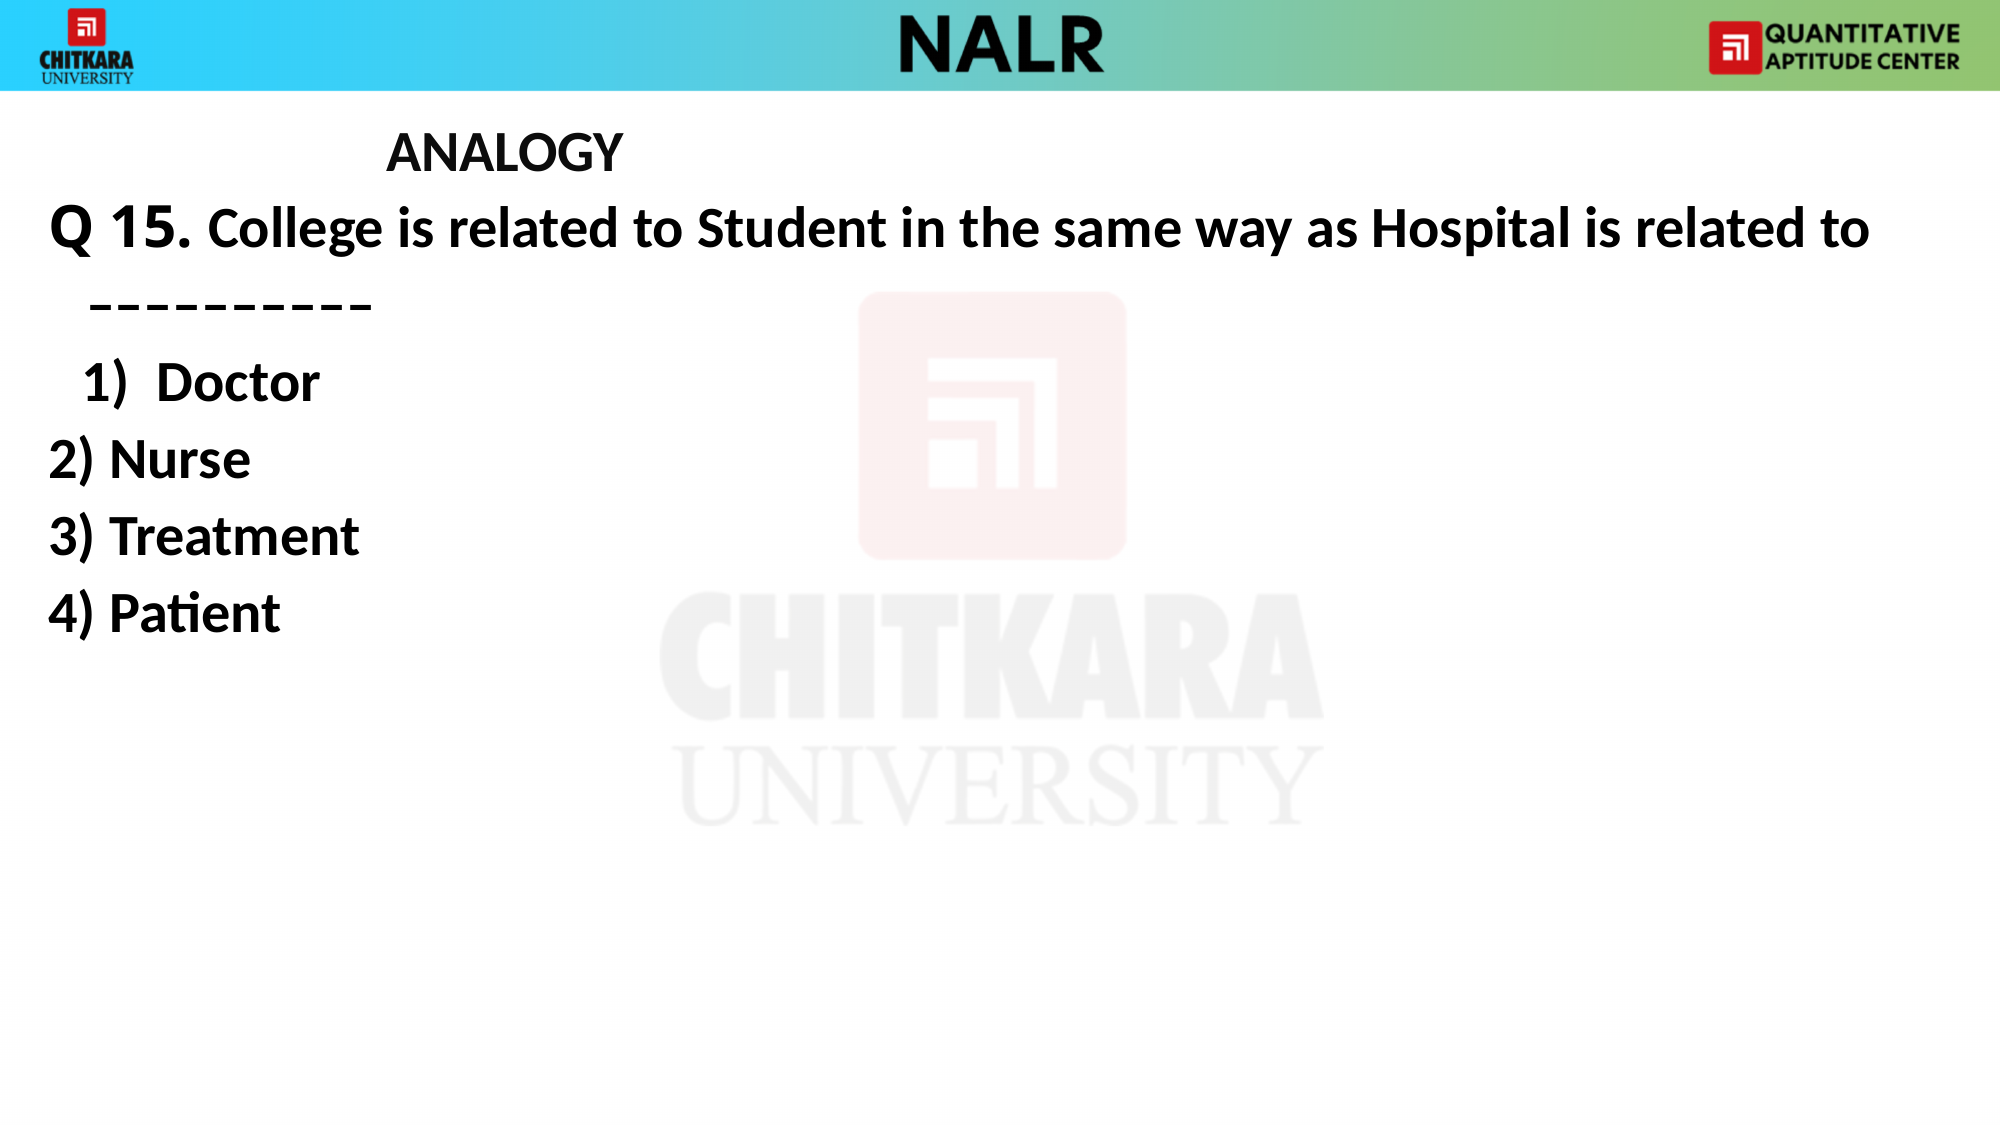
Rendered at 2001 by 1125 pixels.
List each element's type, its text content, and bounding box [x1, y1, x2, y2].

list ANALOGY Q 15. College is related to Student in the same way as Hospital is related to –––––––––– Doctor 2) Nurse 3) Treatment 4) Patient [33, 98, 1959, 1053]
title [41, 31, 1959, 98]
picture [0, 0, 2000, 1125]
